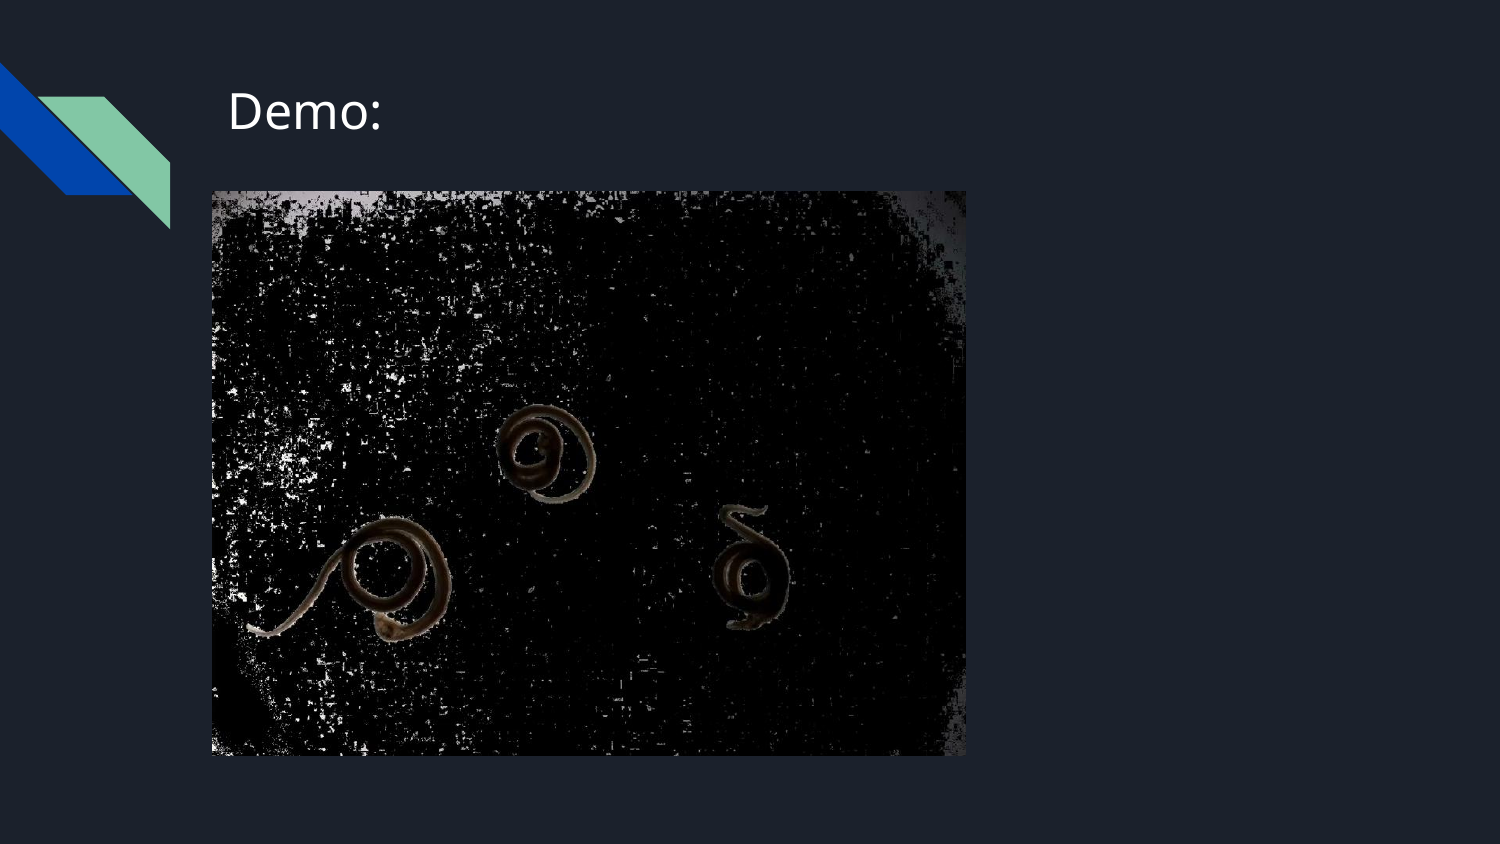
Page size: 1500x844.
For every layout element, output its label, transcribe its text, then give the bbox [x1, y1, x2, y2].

picture [212, 191, 966, 756]
title Demo: [212, 64, 1368, 215]
